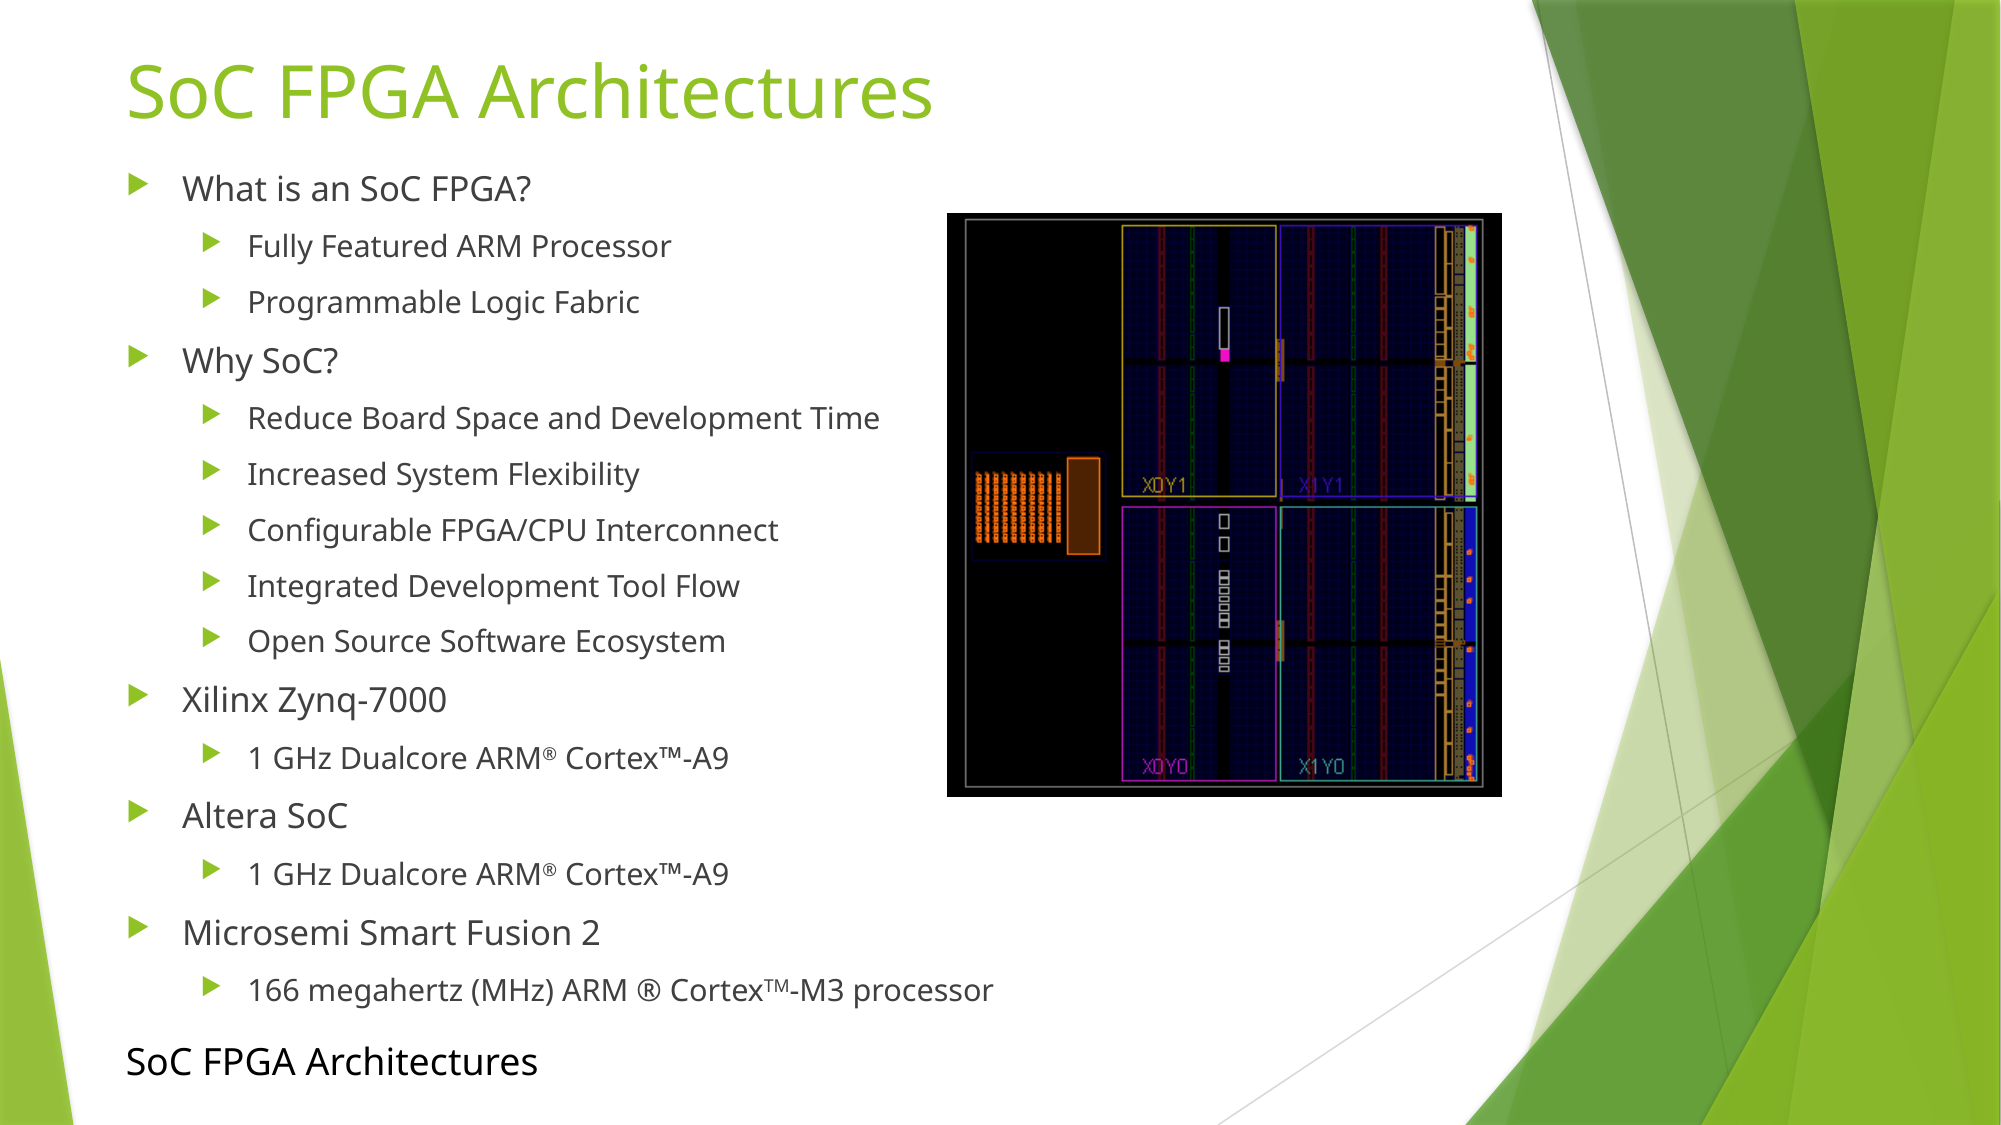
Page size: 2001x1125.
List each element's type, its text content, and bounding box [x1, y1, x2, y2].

footer SoC FPGA Architectures [111, 1030, 1145, 1091]
title SoC FPGA Architectures [111, 37, 1522, 142]
list What is an SoC FPGA? Fully Featured ARM Processor Programmable Logic Fabric Why SoC? Reduce Board Space and Development Time Increased System Flexibility Configurable FPGA/CPU Interconnect Integrated Development Tool Flow Open Source Software Ecosystem Xilinx Zynq-7000 1 GHz Dualcore ARM® Cortex™-A9 Altera SoC 1 GHz Dualcore ARM® Cortex™-A9 Microsemi Smart Fusion 2 166 megahertz (MHz) ARM ® CortexTM-M3 processor [111, 159, 1522, 1016]
picture [946, 213, 1503, 798]
